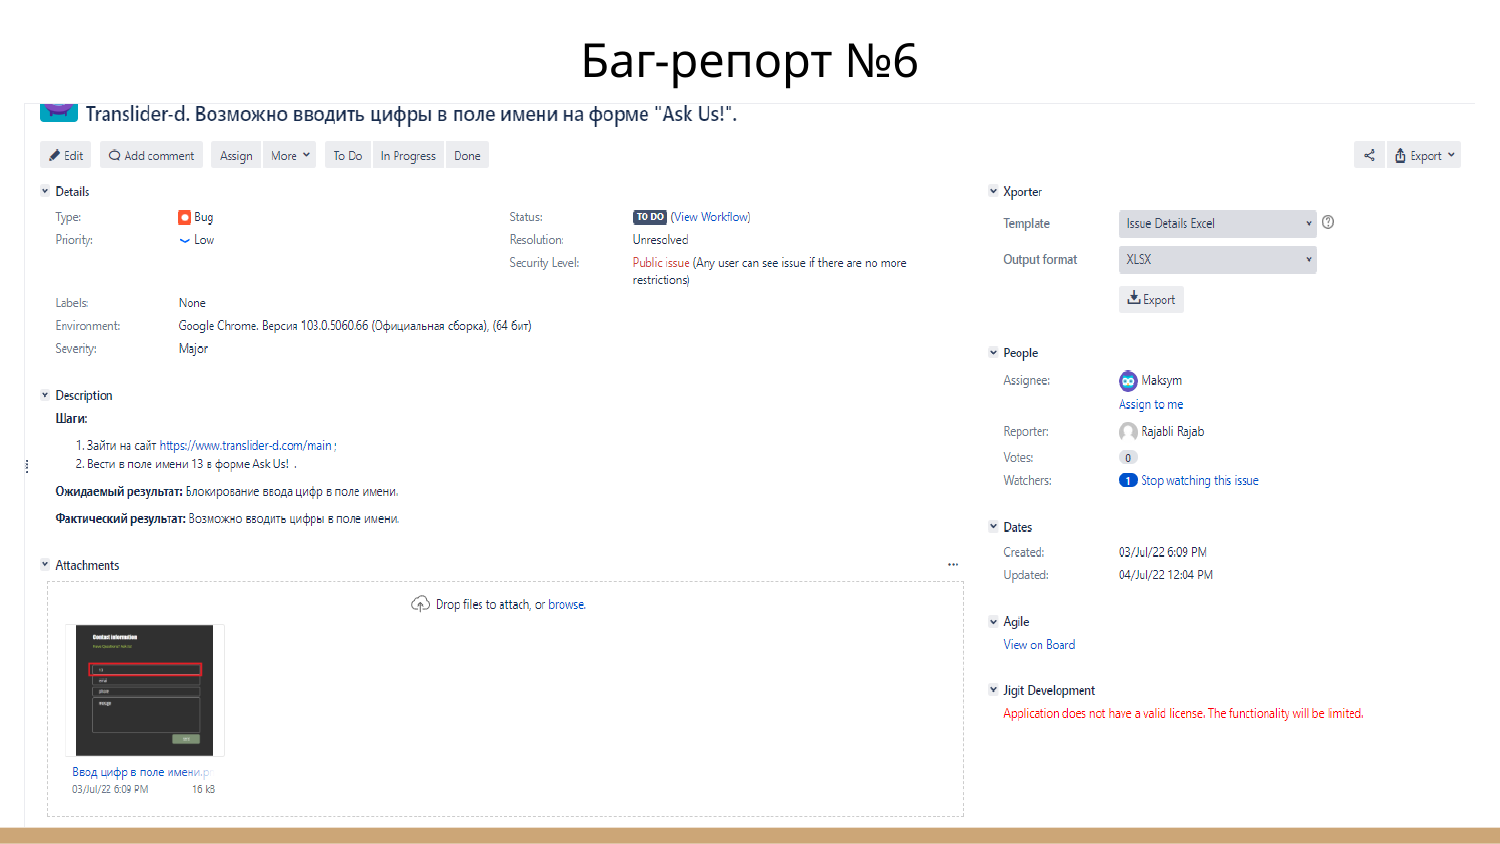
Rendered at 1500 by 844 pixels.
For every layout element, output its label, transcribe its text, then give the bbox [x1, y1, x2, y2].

picture [24, 101, 1476, 827]
title Баг-репорт №6 [51, 15, 1449, 100]
